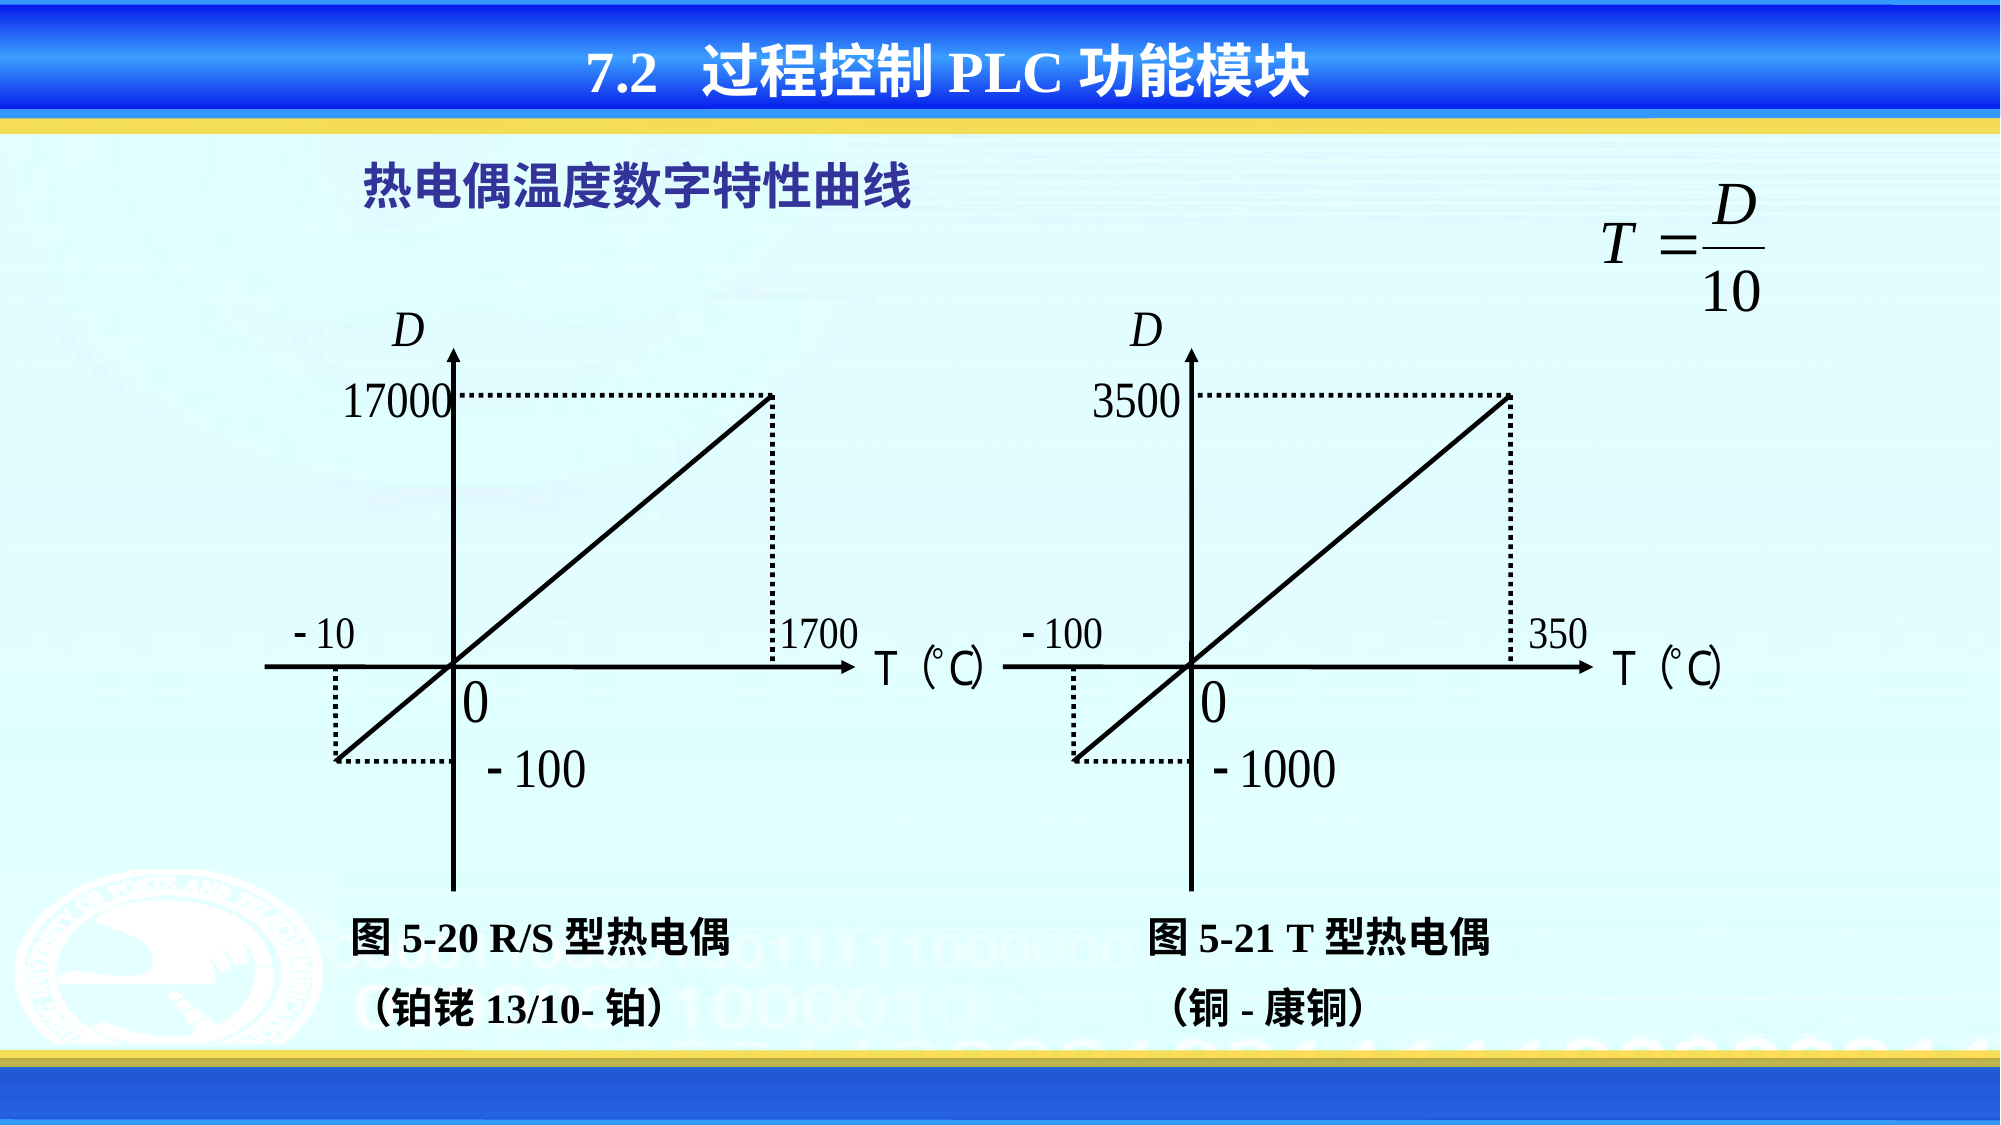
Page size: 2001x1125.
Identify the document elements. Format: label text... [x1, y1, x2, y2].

picture [0, 1067, 2000, 1120]
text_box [1593, 166, 1778, 325]
text_box 7.2 过程控制PLC功能模块 [571, 26, 1327, 112]
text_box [264, 300, 1736, 1045]
text_box 热电偶温度数字特性曲线 [347, 147, 1009, 222]
